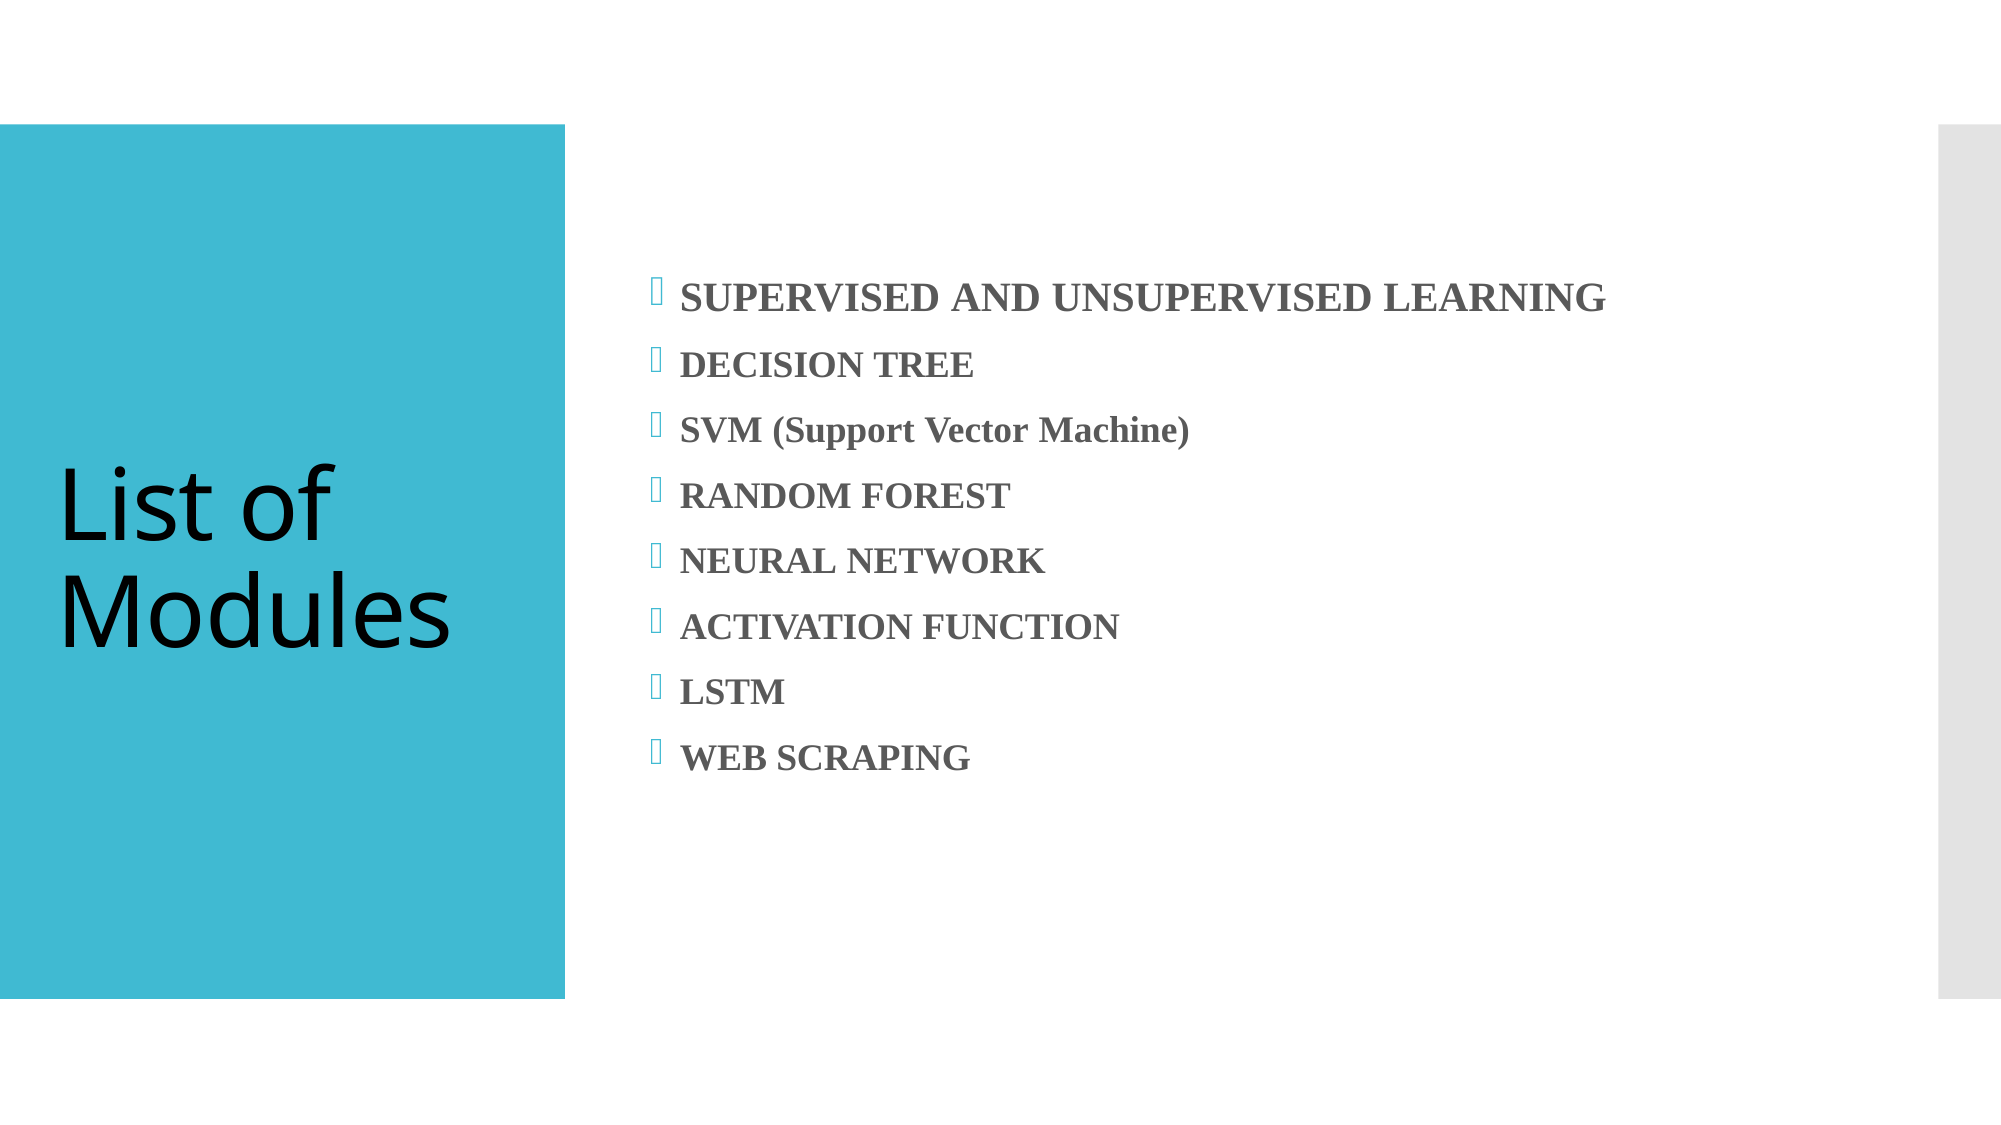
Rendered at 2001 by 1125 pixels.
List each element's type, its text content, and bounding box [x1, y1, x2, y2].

title List of Modules [41, 184, 525, 940]
list SUPERVISED AND UNSUPERVISED LEARNING DECISION TREE SVM (Support Vector Machine) RANDOM FOREST NEURAL NETWORK ACTIVATION FUNCTION LSTM WEB SCRAPING [634, 141, 1835, 982]
